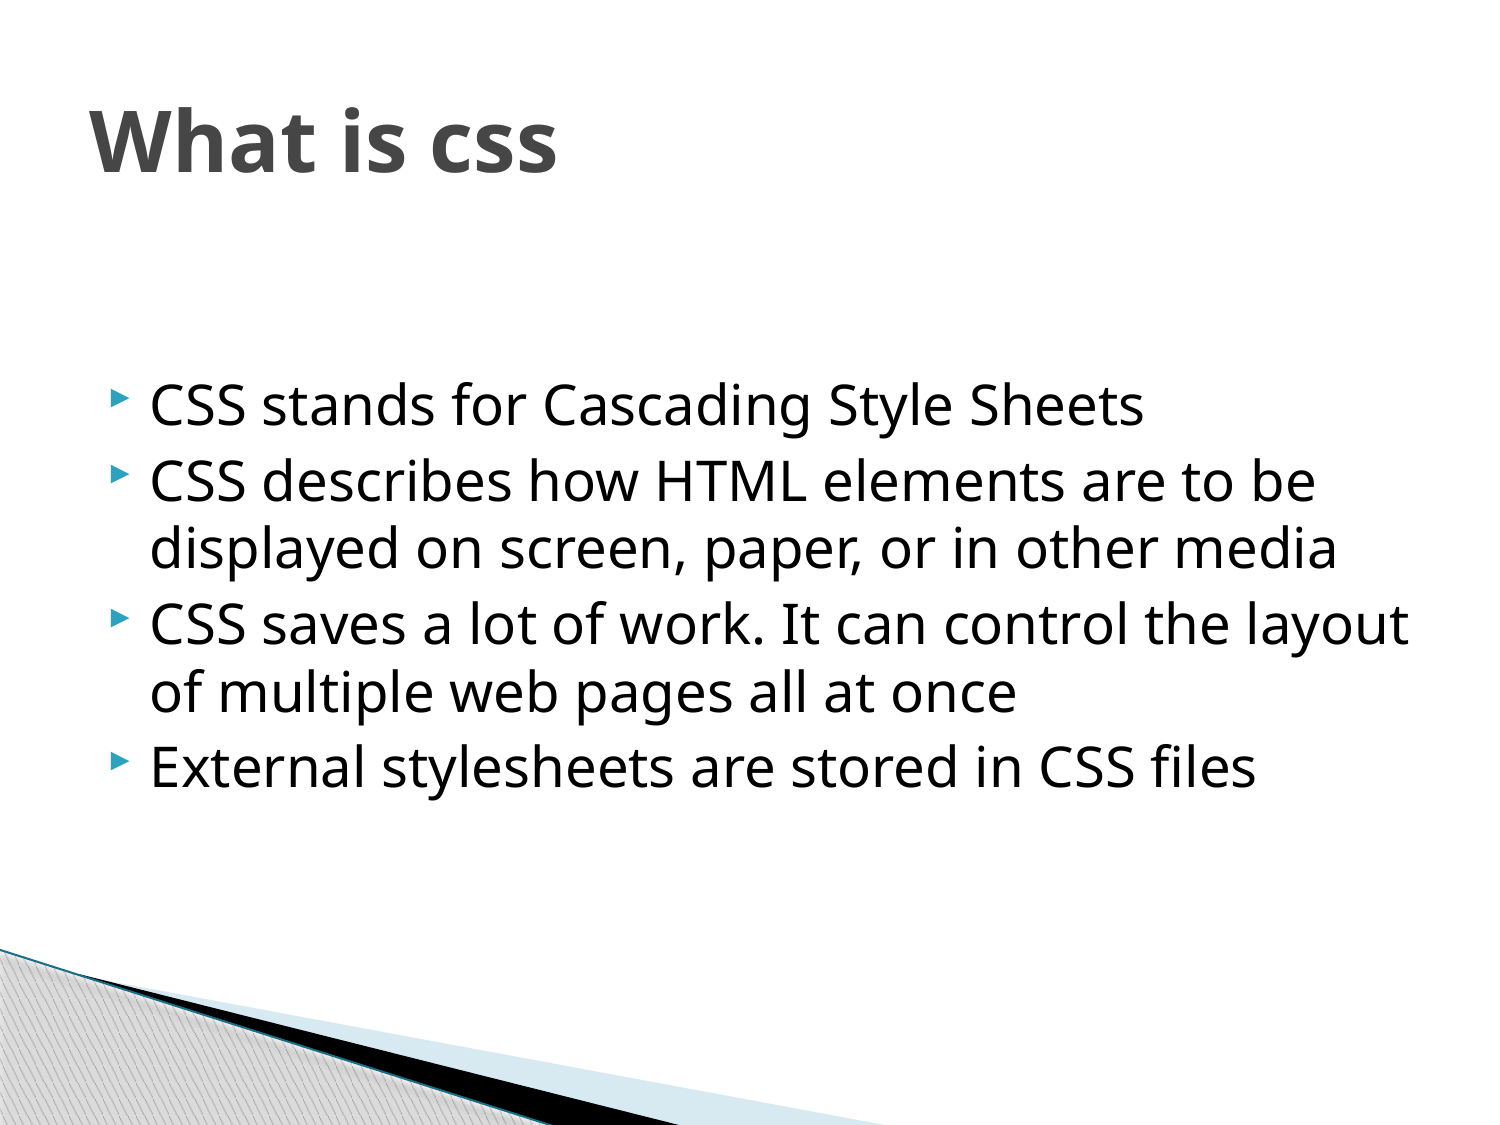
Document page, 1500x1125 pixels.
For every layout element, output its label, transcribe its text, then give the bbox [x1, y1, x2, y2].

list CSS stands for Cascading Style Sheets CSS describes how HTML elements are to be displayed on screen, paper, or in other media CSS saves a lot of work. It can control the layout of multiple web pages all at once External stylesheets are stored in CSS files [75, 361, 1425, 1005]
title What is css [75, 45, 1425, 233]
